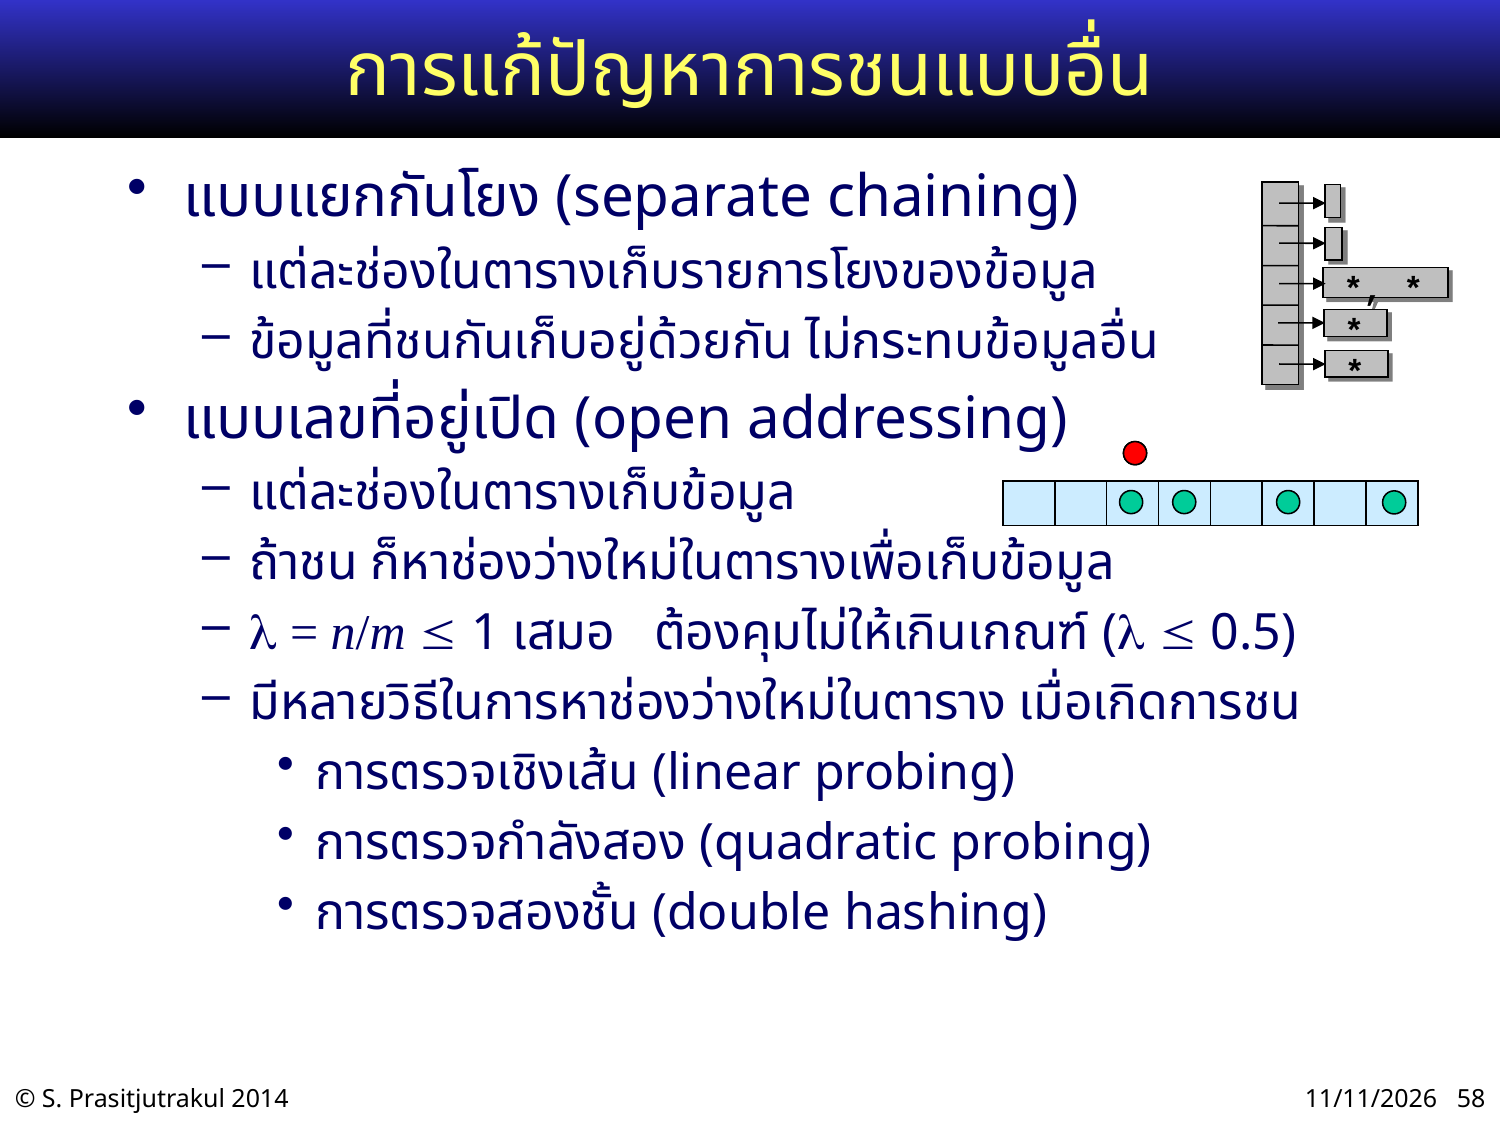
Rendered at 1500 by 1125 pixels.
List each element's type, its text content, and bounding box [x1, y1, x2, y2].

title การแก้ปัญหาการชนแบบอื่น [112, 2, 1388, 129]
list แบบแยกกันโยง (separate chaining) แต่ละช่องในตารางเก็บรายการโยงของข้อมูล ข้อมูลที่ชนกันเก็บอยู่ด้วยกัน ไม่กระทบข้อมูลอื่น แบบเลขที่อยู่เปิด (open addressing) แต่ละช่องในตารางเก็บข้อมูล ถ้าชน ก็หาช่องว่างใหม่ในตารางเพื่อเก็บข้อมูล  = n/m  1 เสมอ ต้องคุมไม่ให้เกินเกณฑ์ (  0.5) มีหลายวิธีในการหาช่องว่างใหม่ในตาราง เมื่อเกิดการชน การตรวจเชิงเส้น (linear probing) การตรวจกำลังสอง (quadratic probing) การตรวจสองชั้น (double hashing) [112, 150, 1388, 1060]
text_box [1002, 480, 1419, 526]
text_box [1123, 441, 1147, 465]
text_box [1261, 181, 1449, 385]
